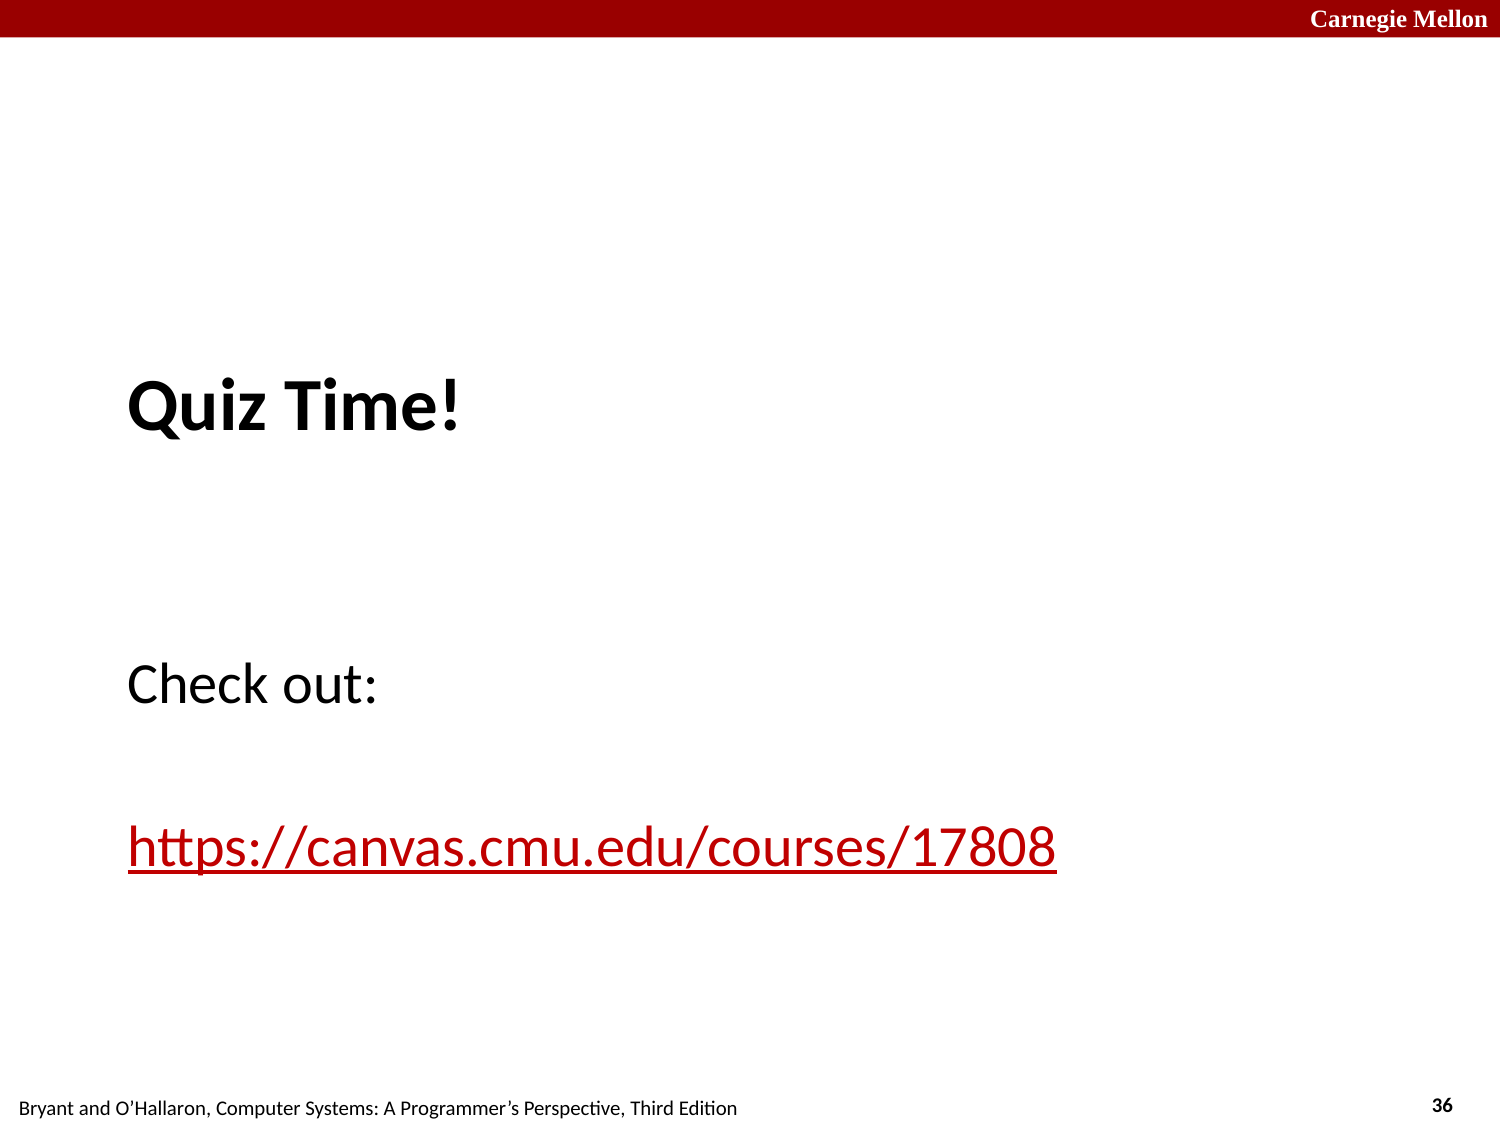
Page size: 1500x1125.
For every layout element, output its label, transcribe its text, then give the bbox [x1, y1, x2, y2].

subtitle Check out: https://canvas.cmu.edu/courses/17808 [112, 637, 1373, 926]
title Quiz Time! [112, 279, 1388, 522]
